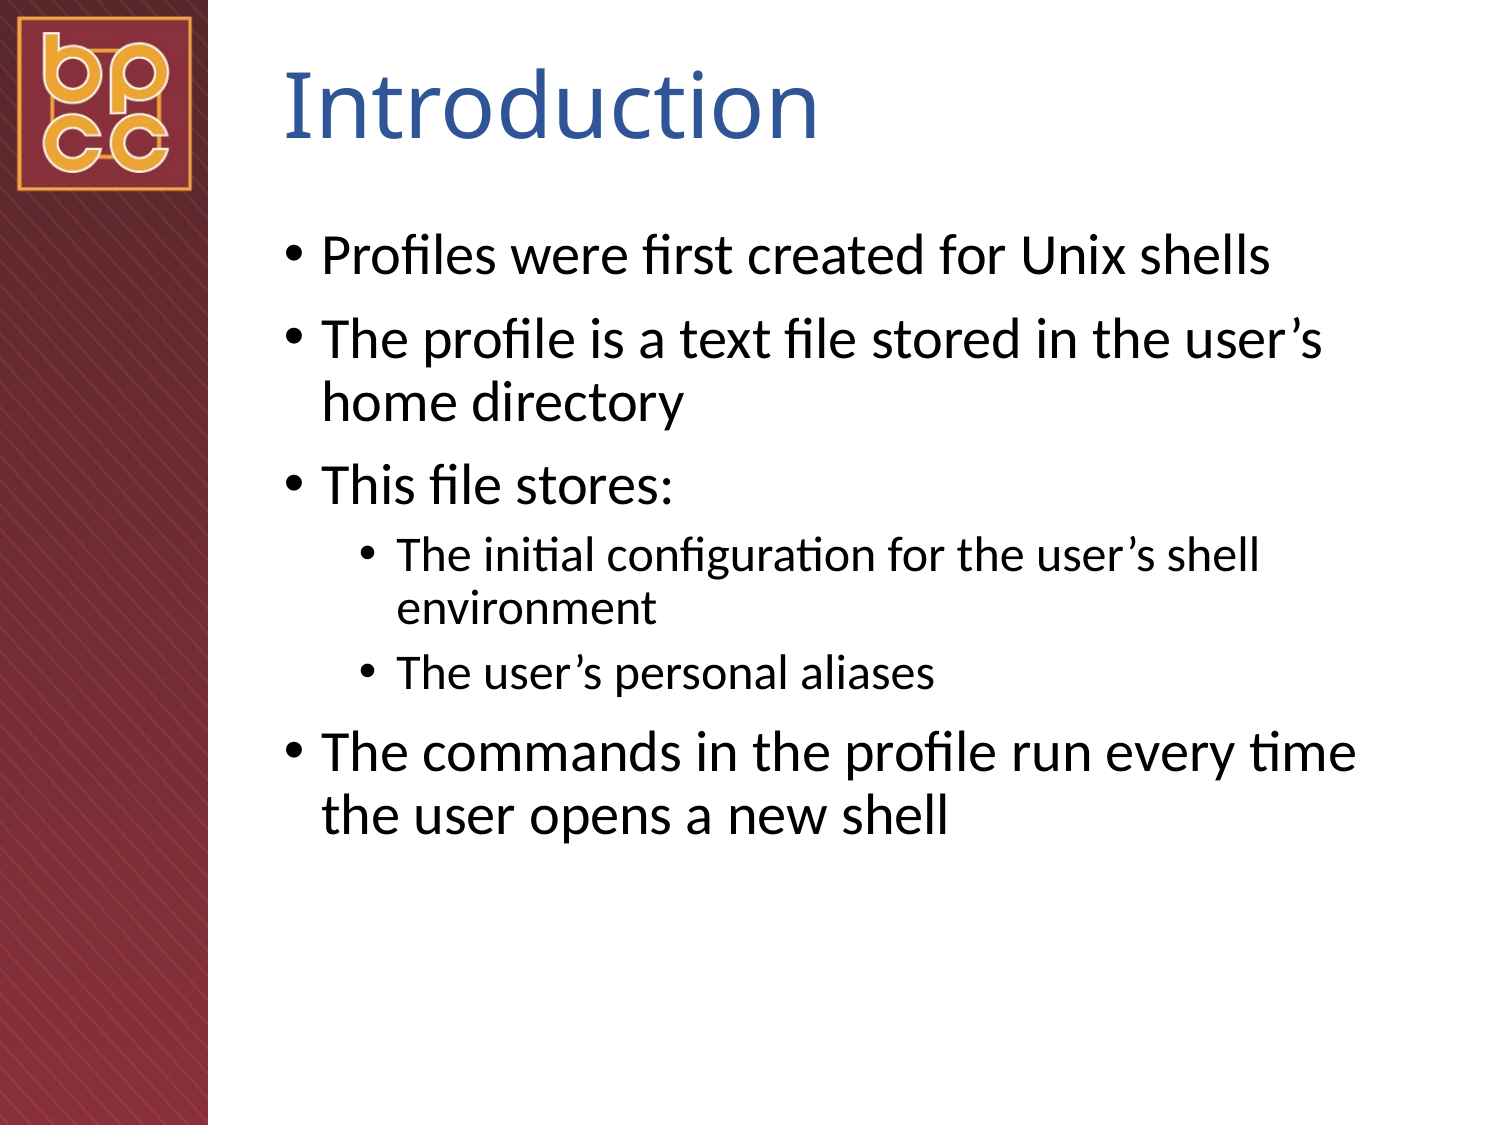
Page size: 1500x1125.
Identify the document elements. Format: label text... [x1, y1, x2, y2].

list Profiles were first created for Unix shells The profile is a text file stored in the user’s home directory This file stores: The initial configuration for the user’s shell environment The user’s personal aliases The commands in the profile run every time the user opens a new shell [268, 216, 1397, 1014]
title Introduction [268, 24, 1397, 193]
picture [0, 0, 208, 1125]
